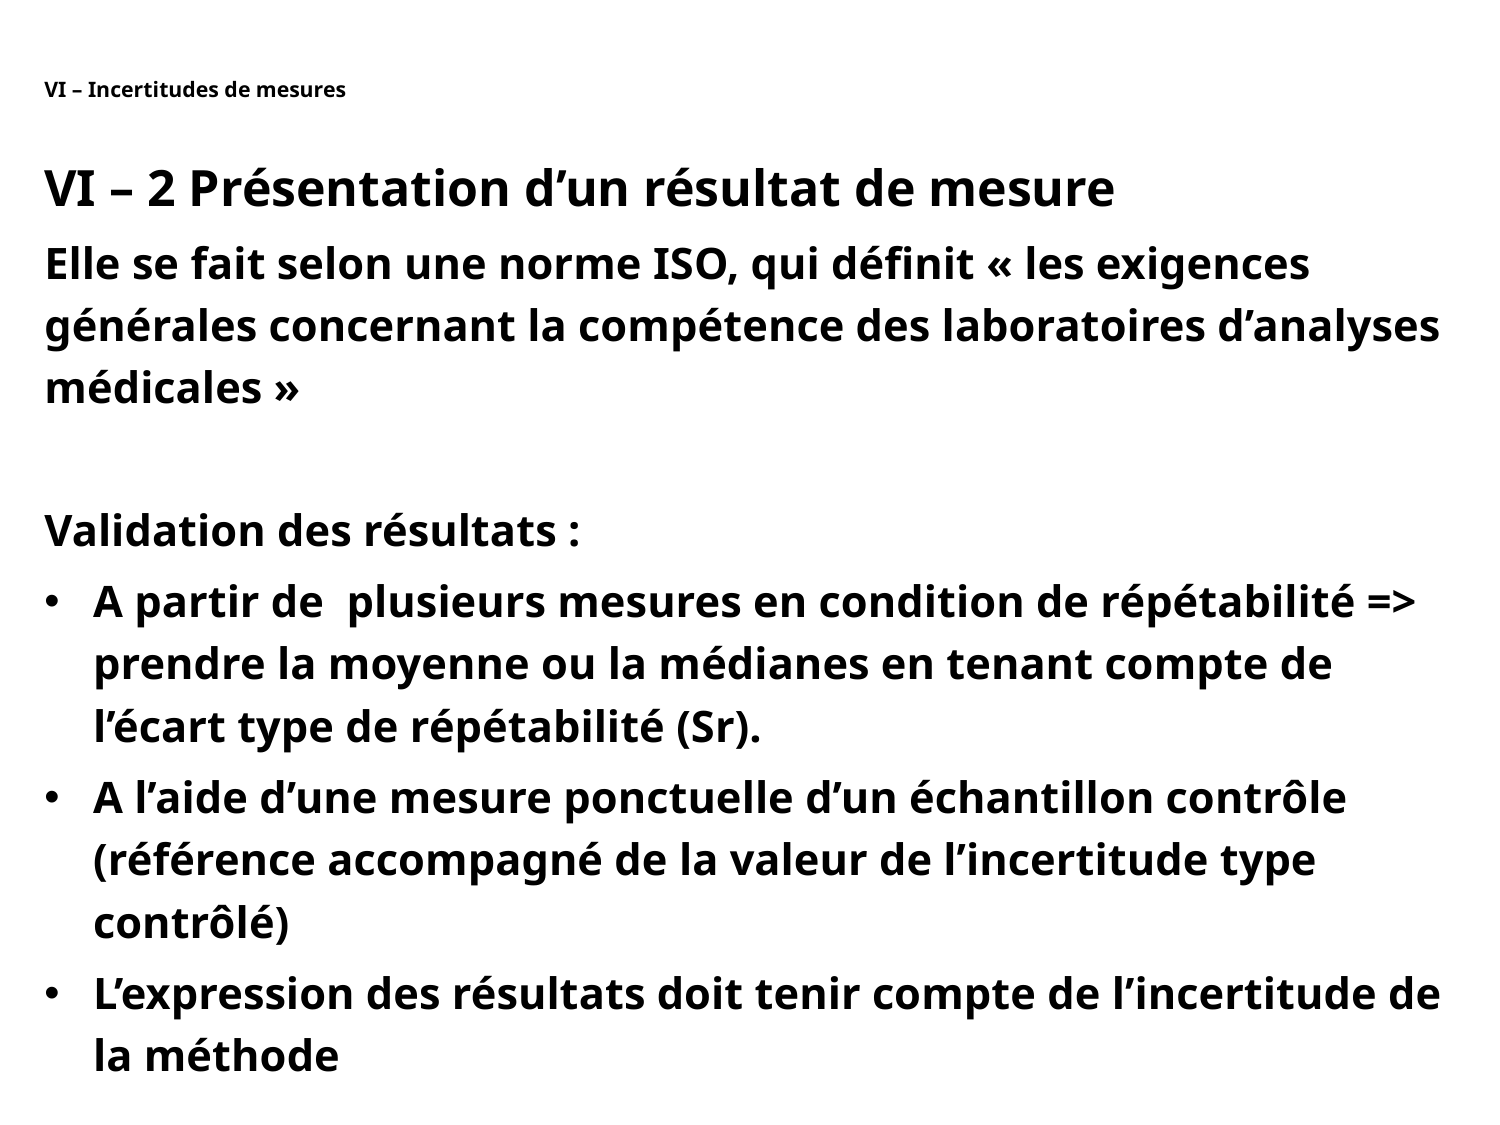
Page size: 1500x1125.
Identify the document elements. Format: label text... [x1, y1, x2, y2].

list VI – 2 Présentation d’un résultat de mesure Elle se fait selon une norme ISO, qui définit « les exigences générales concernant la compétence des laboratoires d’analyses médicales » Validation des résultats : A partir de plusieurs mesures en condition de répétabilité => prendre la moyenne ou la médianes en tenant compte de l’écart type de répétabilité (Sr). A l’aide d’une mesure ponctuelle d’un échantillon contrôle (référence accompagné de la valeur de l’incertitude type contrôlé) L’expression des résultats doit tenir compte de l’incertitude de la méthode [29, 137, 1472, 1094]
title VI – Incertitudes de mesures [29, 30, 1415, 137]
